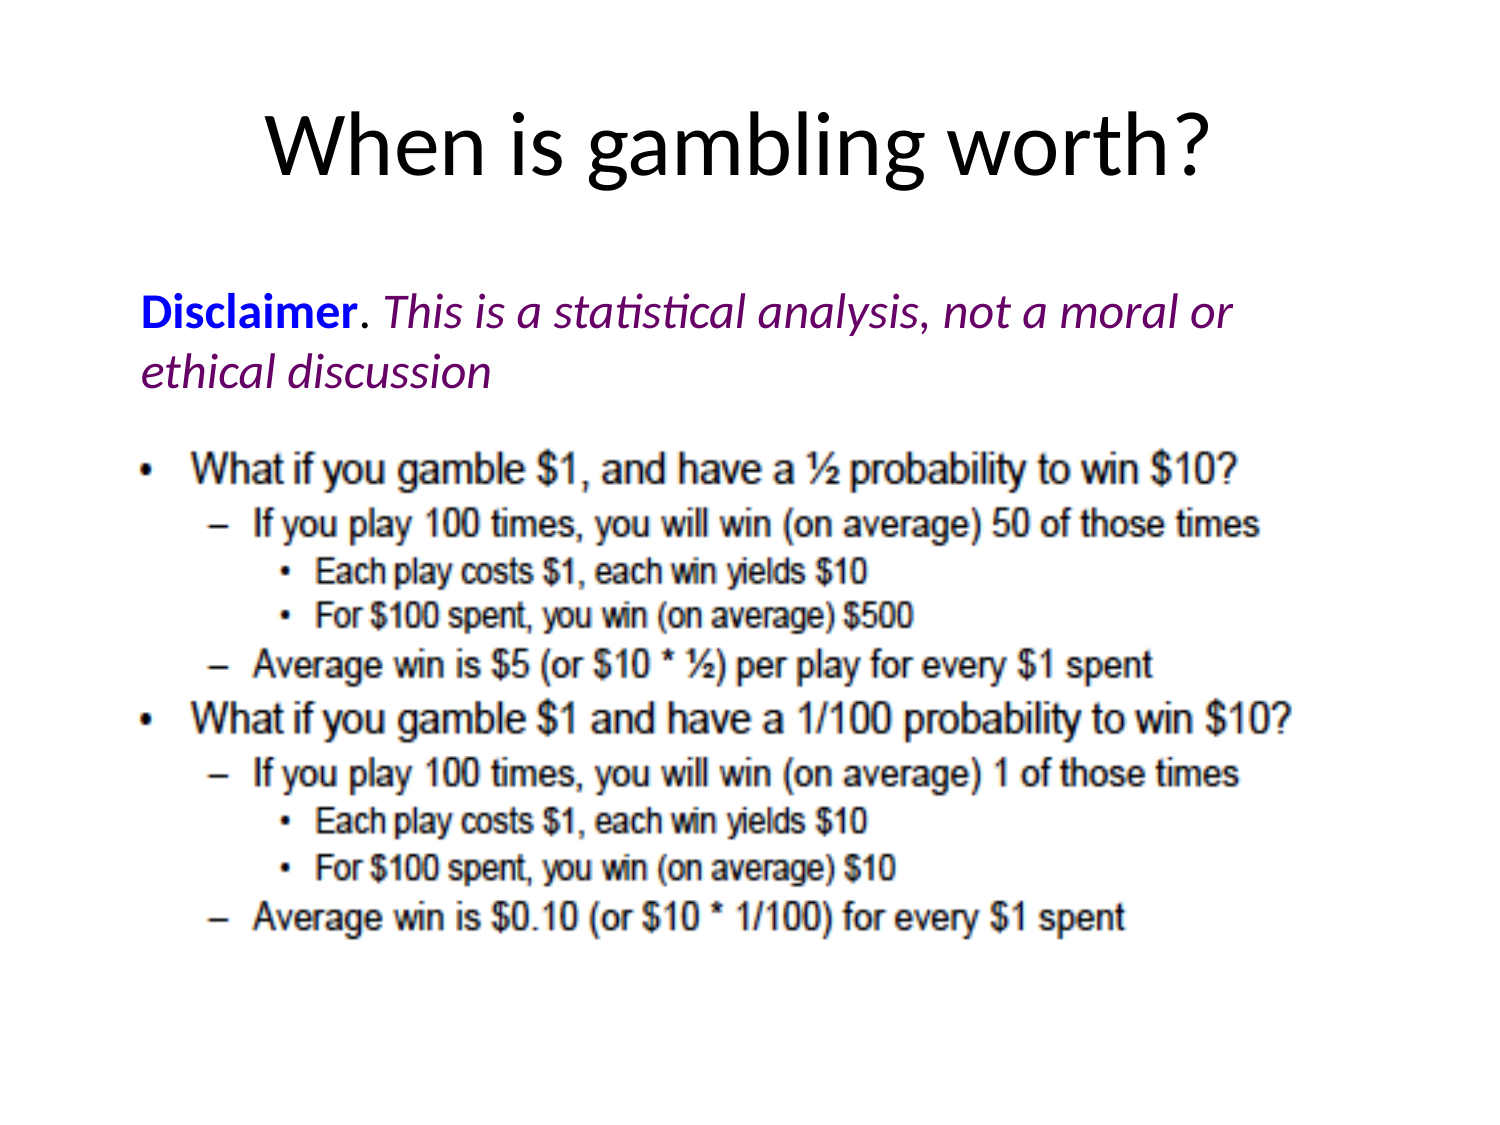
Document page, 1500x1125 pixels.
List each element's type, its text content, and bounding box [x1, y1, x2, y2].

title When is gambling worth? [75, 45, 1425, 233]
picture [128, 431, 1309, 944]
text_box Disclaimer. This is a statistical analysis, not a moral or ethical discussion [126, 271, 1261, 407]
